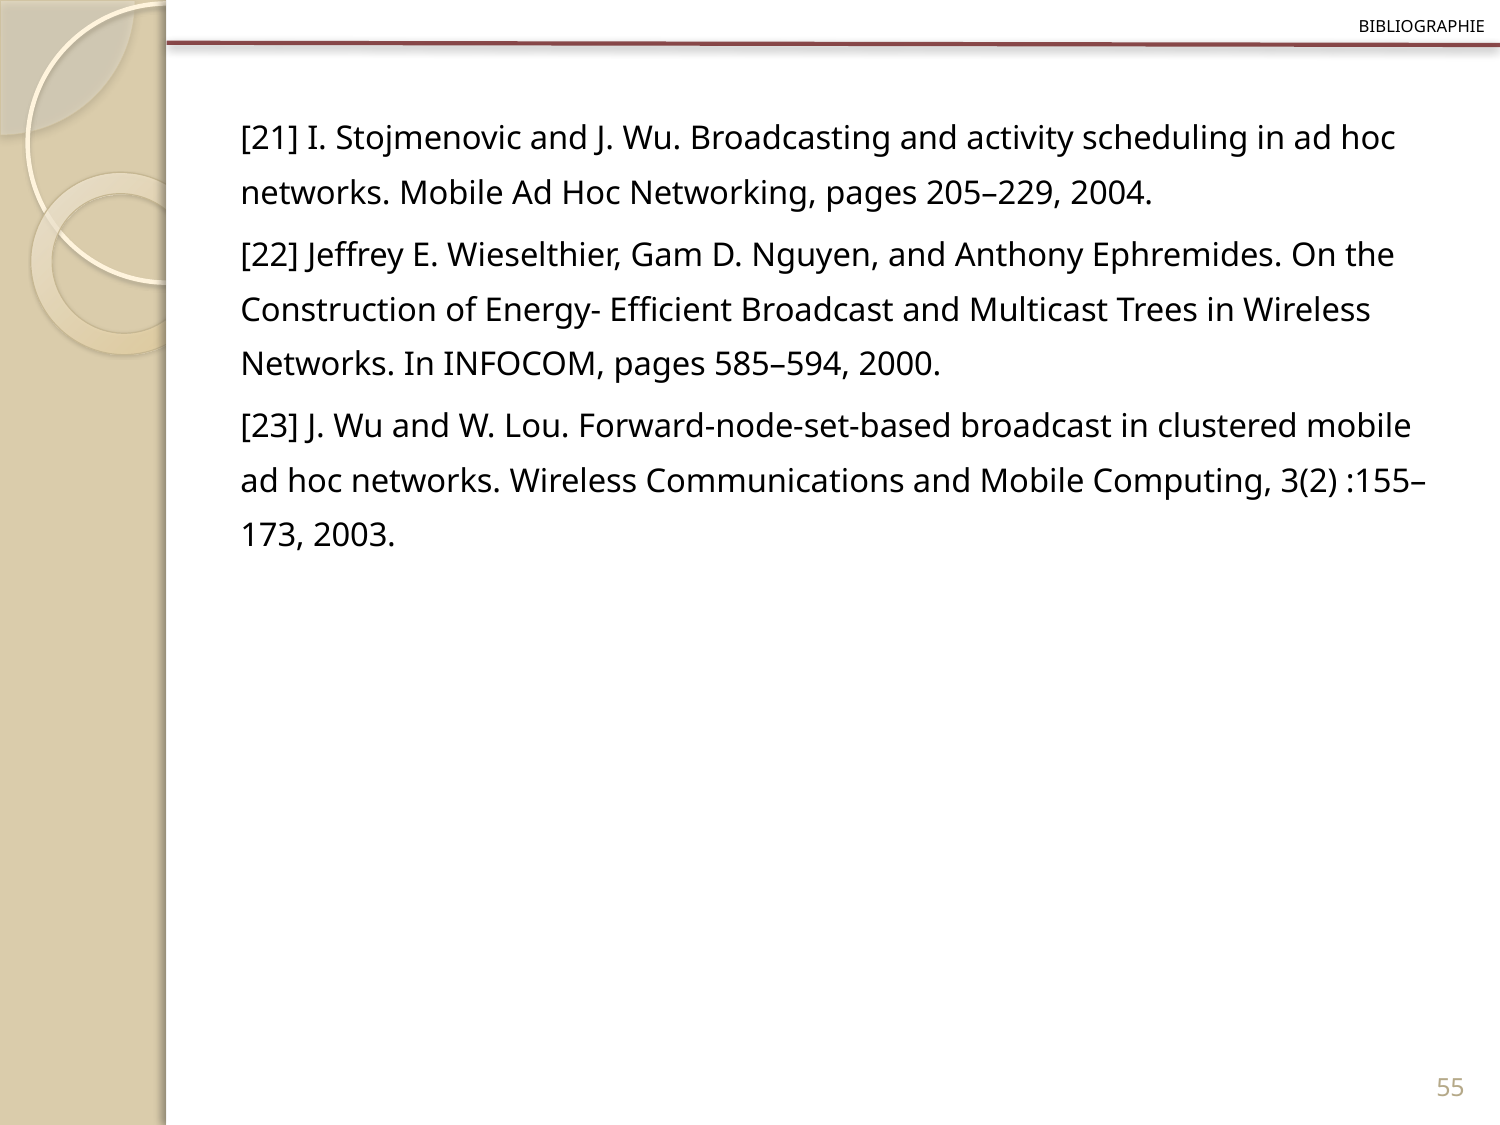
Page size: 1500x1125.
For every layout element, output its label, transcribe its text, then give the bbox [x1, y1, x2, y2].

slide_number 55 [1413, 1034, 1488, 1113]
list [21] I. Stojmenovic and J. Wu. Broadcasting and activity scheduling in ad hoc networks. Mobile Ad Hoc Networking, pages 205–229, 2004. [22] Jeffrey E. Wieselthier, Gam D. Nguyen, and Anthony Ephremides. On the Construction of Energy- Efficient Broadcast and Multicast Trees in Wireless Networks. In INFOCOM, pages 585–594, 2000. [23] J. Wu and W. Lou. Forward-node-set-based broadcast in clustered mobile ad hoc networks. Wireless Communications and Mobile Computing, 3(2) :155–173, 2003. [213, 94, 1444, 568]
list Bibliographie [0, 0, 1500, 43]
